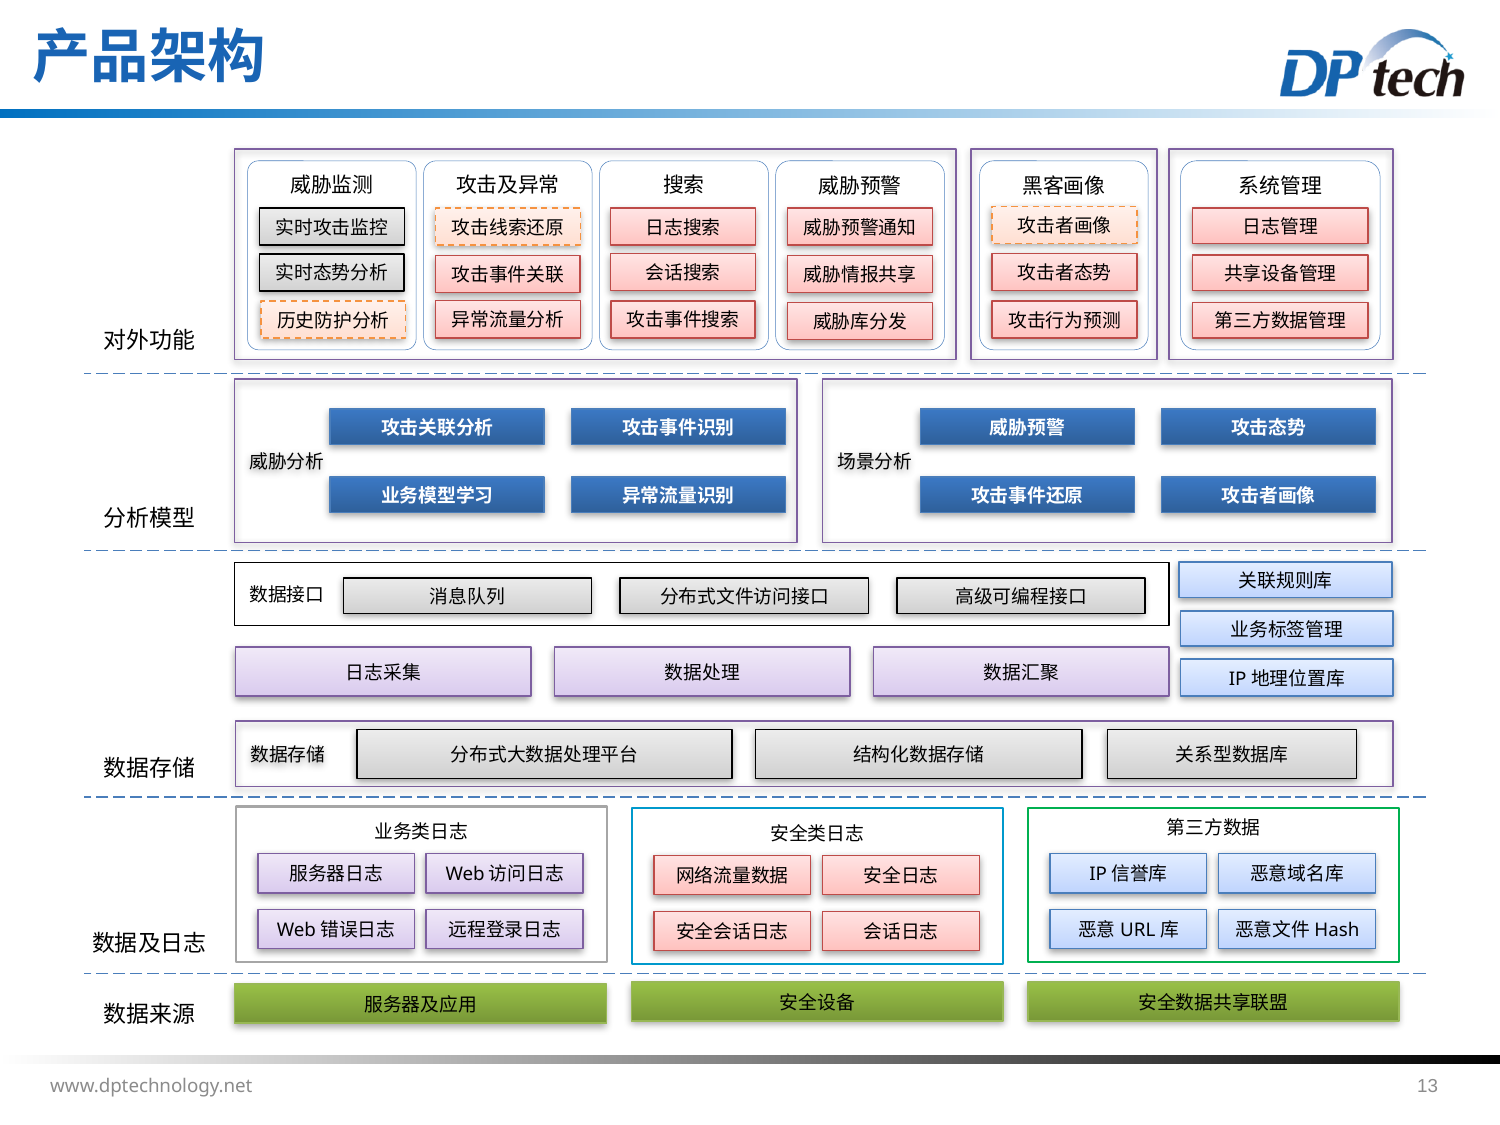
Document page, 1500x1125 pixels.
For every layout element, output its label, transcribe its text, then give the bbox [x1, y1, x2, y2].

text_box 结构化数据存储 [755, 729, 1083, 779]
text_box [630, 806, 1005, 966]
text_box 业务模型学习 [329, 476, 545, 513]
text_box 攻击事件识别 [571, 408, 786, 445]
text_box 攻击态势 [1161, 408, 1376, 445]
picture [1365, 29, 1465, 97]
text_box 攻击者态势 [991, 253, 1138, 291]
text_box 数据汇聚 [873, 646, 1170, 697]
text_box 分析模型 [88, 495, 211, 539]
text_box 高级可编程接口 [896, 577, 1146, 614]
text_box 数据处理 [554, 646, 851, 697]
text_box [1026, 806, 1401, 964]
text_box 数据来源 [88, 992, 211, 1035]
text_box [1180, 160, 1381, 351]
text_box 安全数据共享联盟 [1027, 982, 1400, 1022]
text_box 对外功能 [88, 318, 211, 361]
text_box 安全类日志 [755, 814, 880, 852]
text_box 数据存储 [88, 746, 211, 789]
text_box [234, 148, 957, 360]
text_box IP地理位置库 [1180, 658, 1394, 697]
text_box 数据存储 [235, 720, 1394, 787]
text_box 服务器及应用 [234, 983, 607, 1024]
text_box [599, 160, 769, 351]
footer www.dptechnology.net [35, 1054, 511, 1115]
text_box 安全设备 [631, 982, 1004, 1022]
text_box 攻击者画像 [1161, 476, 1376, 513]
text_box [1168, 148, 1394, 360]
text_box 业务类日志 [359, 812, 483, 850]
text_box 攻击行为预测 [991, 300, 1138, 339]
text_box 威胁库分发 [787, 302, 933, 340]
title 产品架构 [17, 0, 1365, 115]
text_box 关联规则库 [1178, 561, 1393, 598]
text_box 威胁预警通知 [787, 207, 933, 246]
text_box 分布式文件访问接口 [619, 577, 869, 614]
text_box 异常流量识别 [571, 476, 786, 513]
text_box 数据及日志 [77, 921, 222, 964]
text_box 业务标签管理 [1180, 610, 1394, 647]
text_box 威胁预警 [920, 408, 1135, 445]
text_box 第三方数据 [1151, 808, 1276, 846]
text_box 威胁分析 [234, 382, 798, 543]
text_box 场景分析 [822, 382, 1393, 543]
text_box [247, 160, 417, 351]
text_box 攻击关联分析 [329, 408, 545, 445]
text_box 日志采集 [235, 646, 532, 697]
text_box 威胁预警 [774, 158, 947, 352]
text_box 关系型数据库 [1107, 729, 1357, 779]
text_box 消息队列 [343, 577, 592, 614]
slide_number 12 [1103, 1054, 1454, 1115]
text_box 分布式大数据处理平台 [356, 729, 733, 779]
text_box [423, 160, 593, 351]
text_box 数据接口 [234, 562, 1169, 626]
text_box [970, 148, 1158, 360]
text_box 攻击事件还原 [920, 476, 1135, 513]
text_box [234, 806, 609, 964]
text_box 威胁情报共享 [787, 255, 933, 293]
